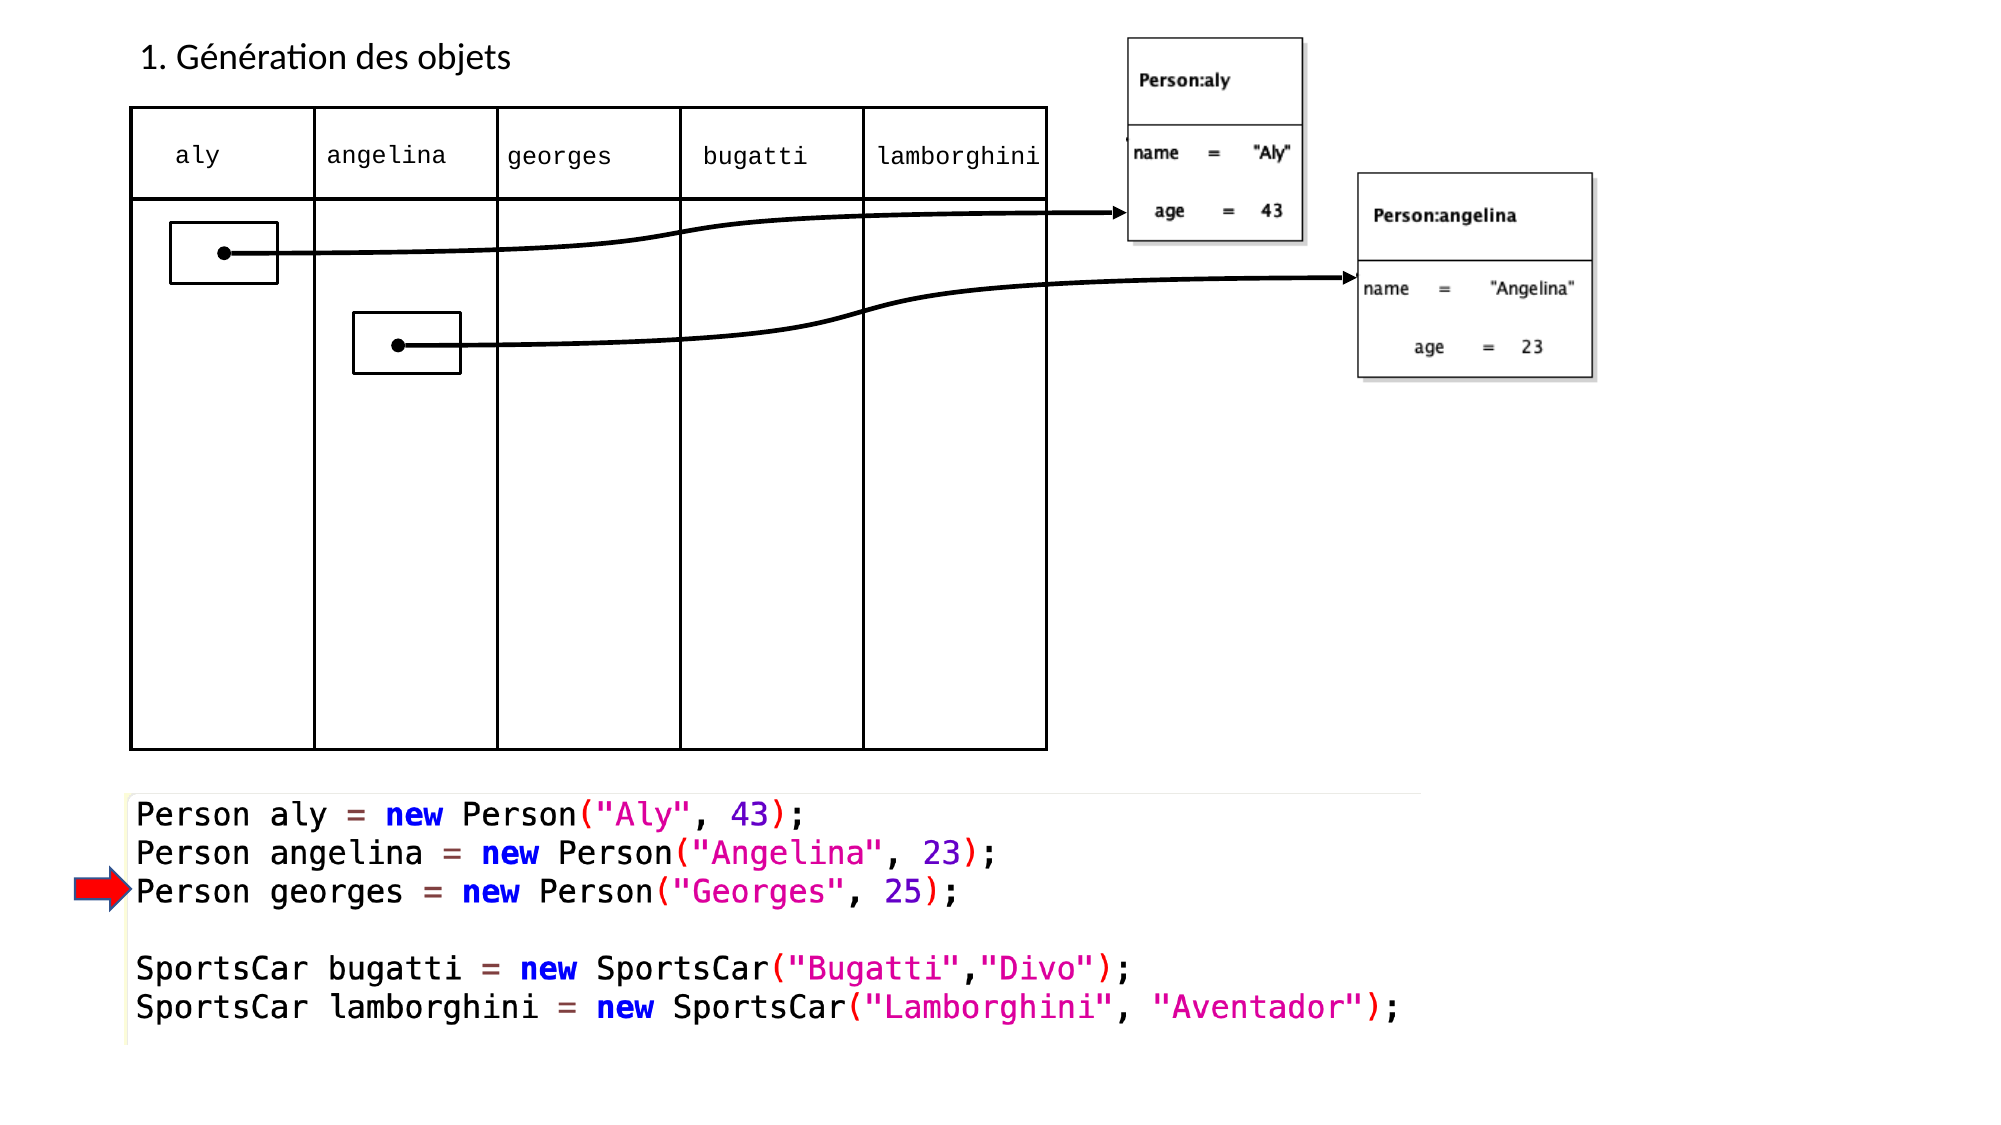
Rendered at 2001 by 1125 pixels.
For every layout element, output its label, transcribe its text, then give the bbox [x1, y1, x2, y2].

text_box [73, 865, 124, 913]
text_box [398, 277, 1357, 346]
picture [124, 793, 1422, 1045]
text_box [130, 107, 1064, 750]
text_box 1. Génération des objets [124, 24, 1068, 85]
picture [1126, 36, 1315, 249]
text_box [224, 212, 1127, 254]
picture [1356, 171, 1599, 385]
